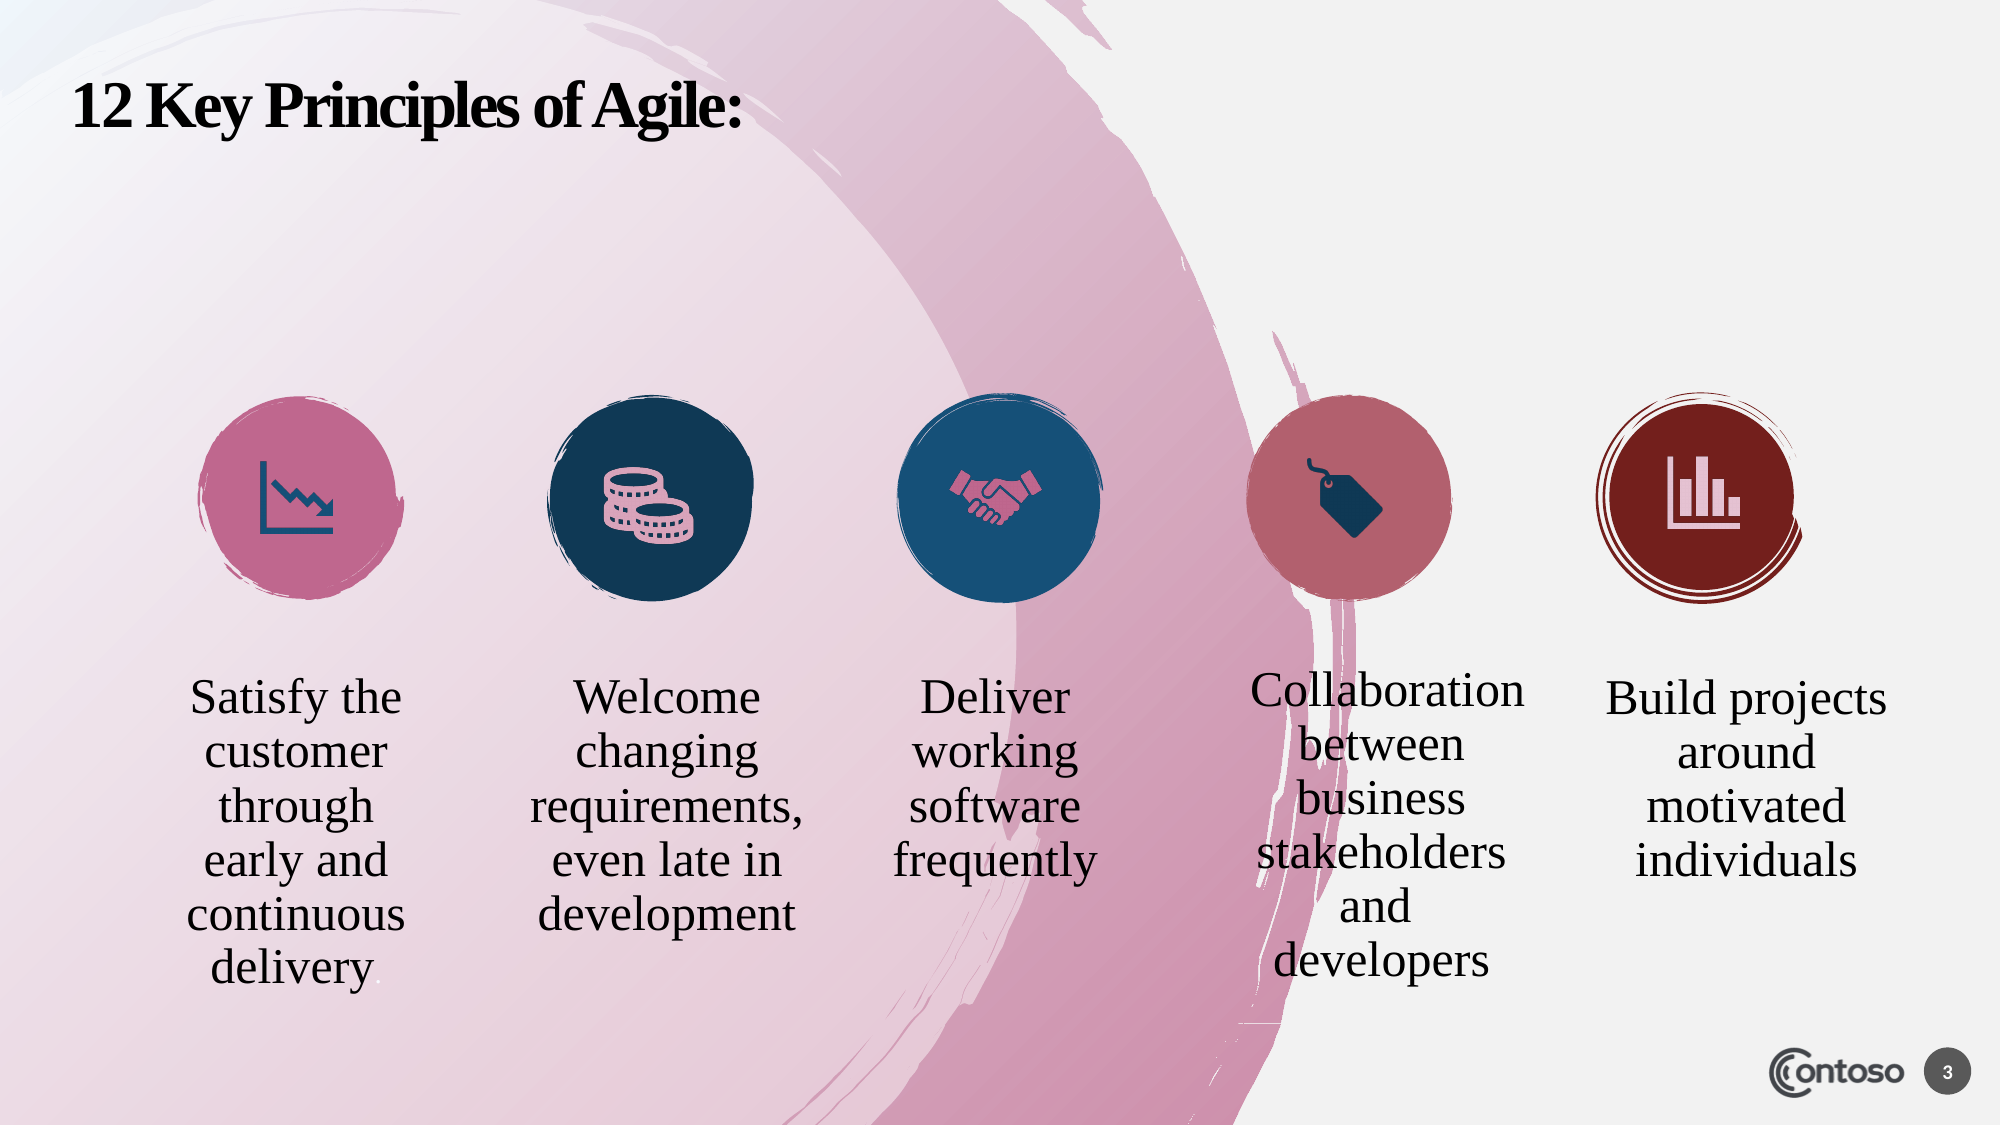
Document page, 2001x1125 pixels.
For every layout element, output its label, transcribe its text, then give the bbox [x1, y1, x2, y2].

list Satisfy the customer through early and continuous delivery. [163, 670, 429, 789]
picture [944, 446, 1047, 549]
list Build projects around motivated individuals [1592, 671, 1901, 790]
picture [1652, 441, 1755, 544]
list Collaboration between business stakeholders and developers [1227, 663, 1536, 817]
list Welcome changing requirements, even late in development [512, 670, 822, 789]
title 12 Key Principles of Agile: [70, 70, 1930, 142]
picture [1293, 446, 1396, 549]
list Deliver working software frequently [862, 670, 1129, 789]
picture [595, 454, 698, 557]
slide_number 3 [1923, 1047, 1972, 1095]
picture [245, 446, 348, 549]
